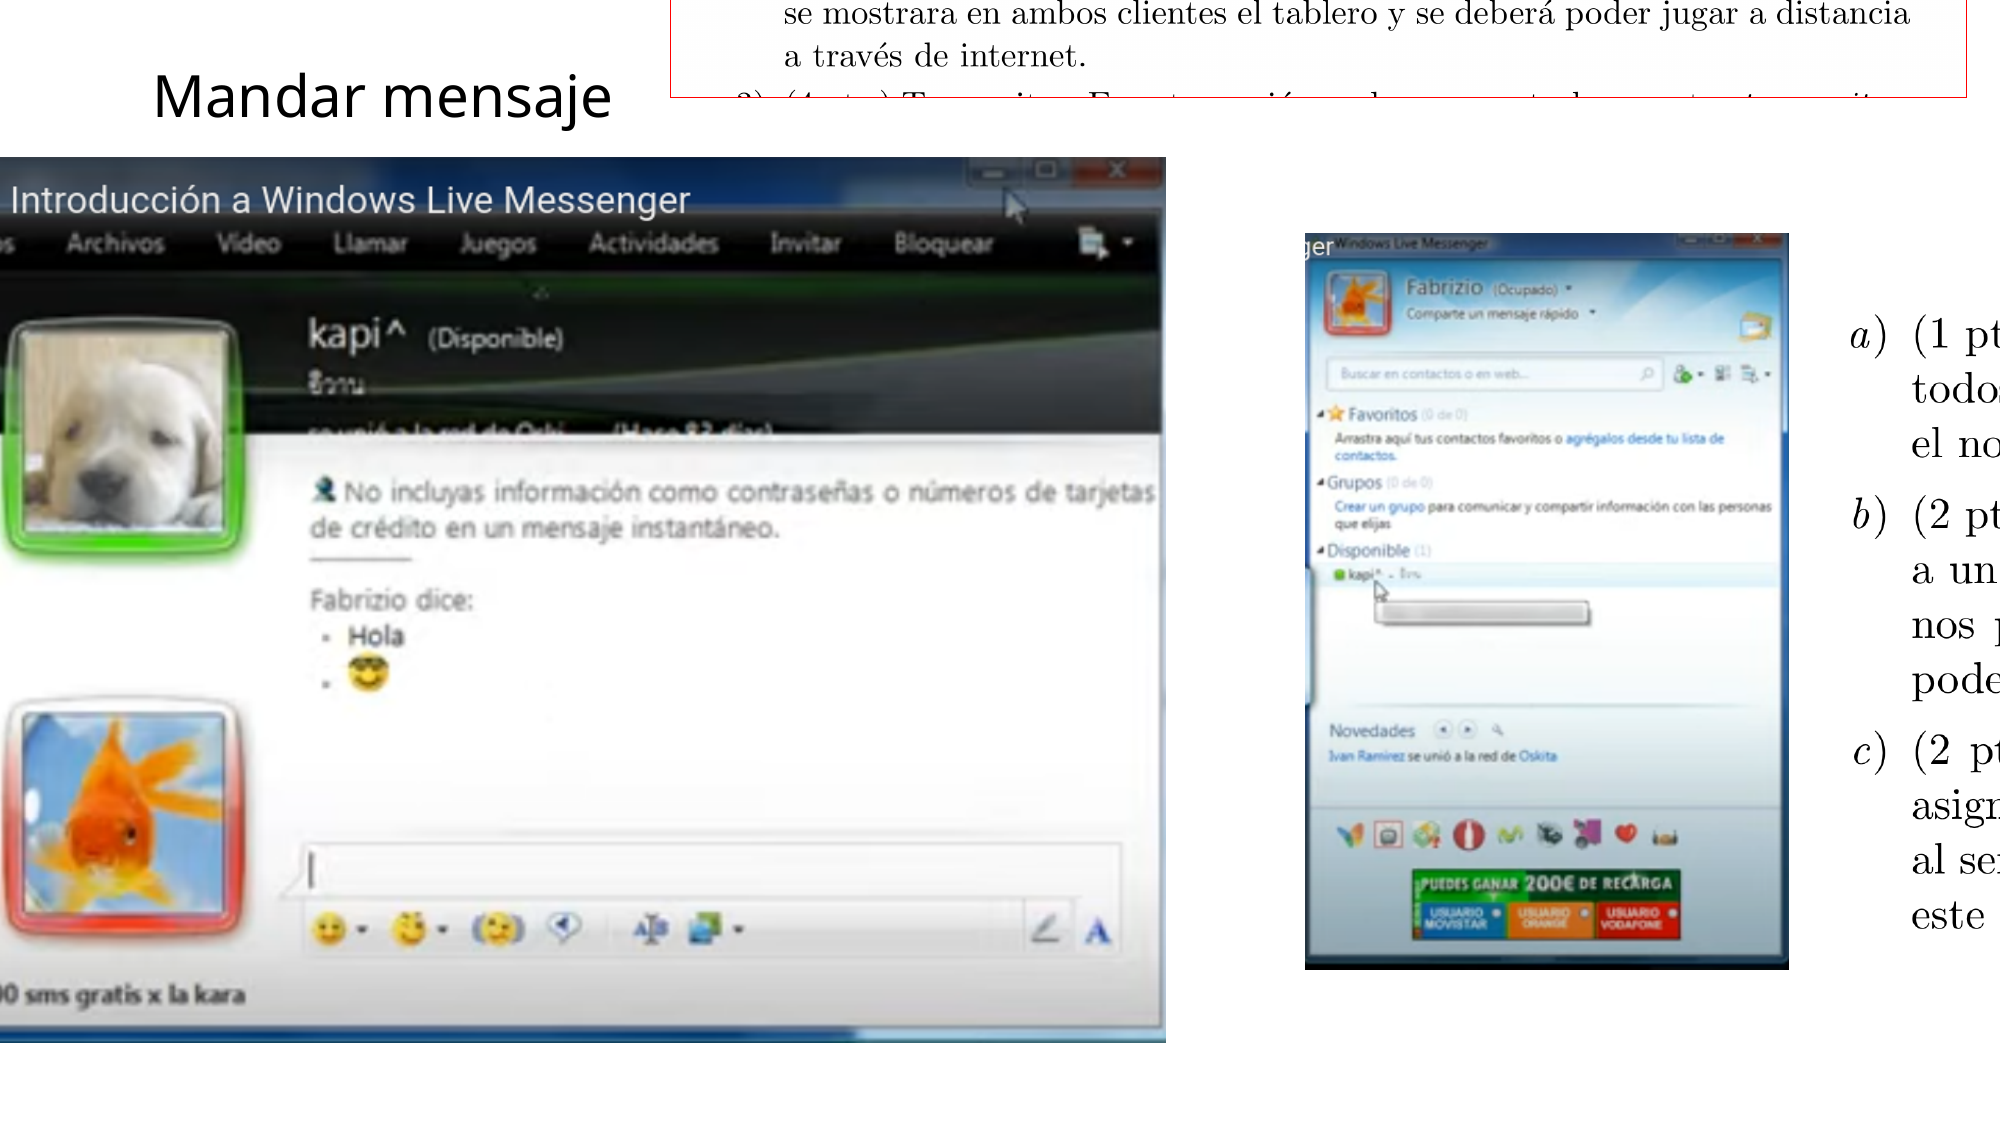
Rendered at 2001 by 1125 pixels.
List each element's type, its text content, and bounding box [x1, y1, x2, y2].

picture [1305, 232, 1790, 970]
picture [670, 0, 1967, 99]
picture [1846, 253, 2000, 949]
picture [0, 157, 1166, 1043]
text_box Mandar mensaje [137, 59, 1877, 136]
